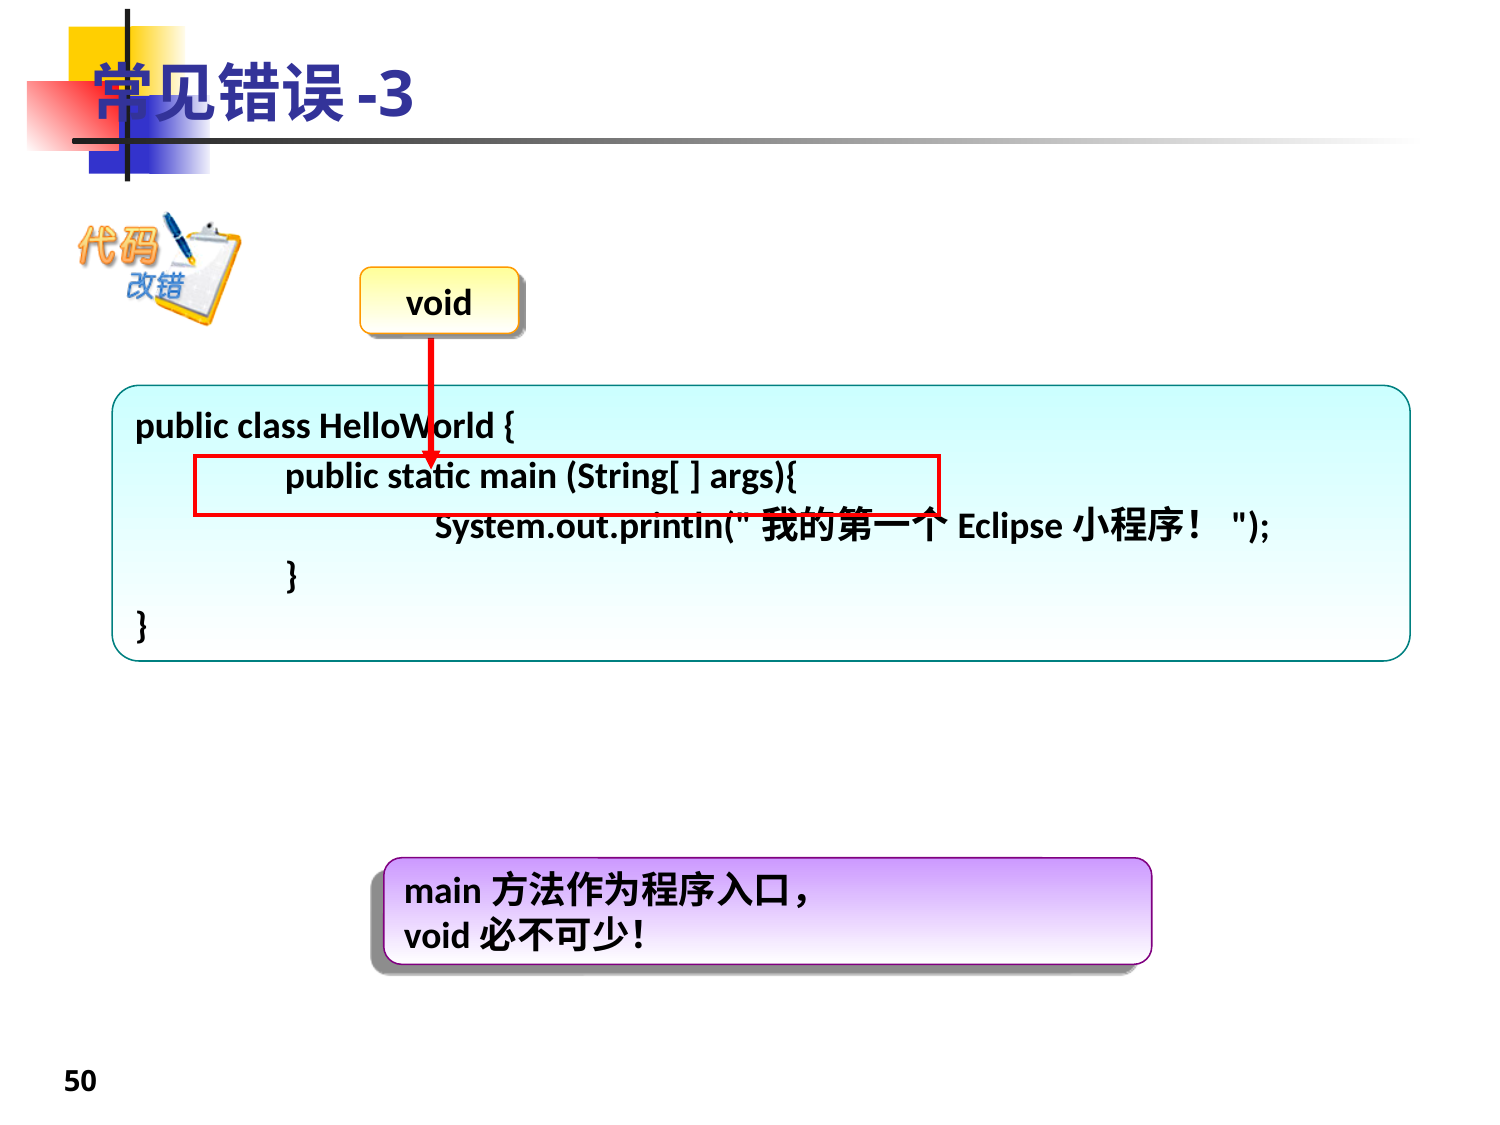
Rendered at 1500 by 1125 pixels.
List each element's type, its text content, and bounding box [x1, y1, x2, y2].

picture [76, 207, 249, 332]
slide_number 50 [29, 1034, 113, 1110]
text_box void [360, 267, 519, 334]
title 常见错误-3 [75, 45, 1425, 138]
text_box [194, 456, 939, 516]
text_box main方法作为程序入口， void必不可少！ [383, 857, 1152, 965]
text_box public class HelloWorld { public static main (String[ ] args){ System.out.println("我的第一个Eclipse小程序！"); } } [112, 385, 1411, 662]
